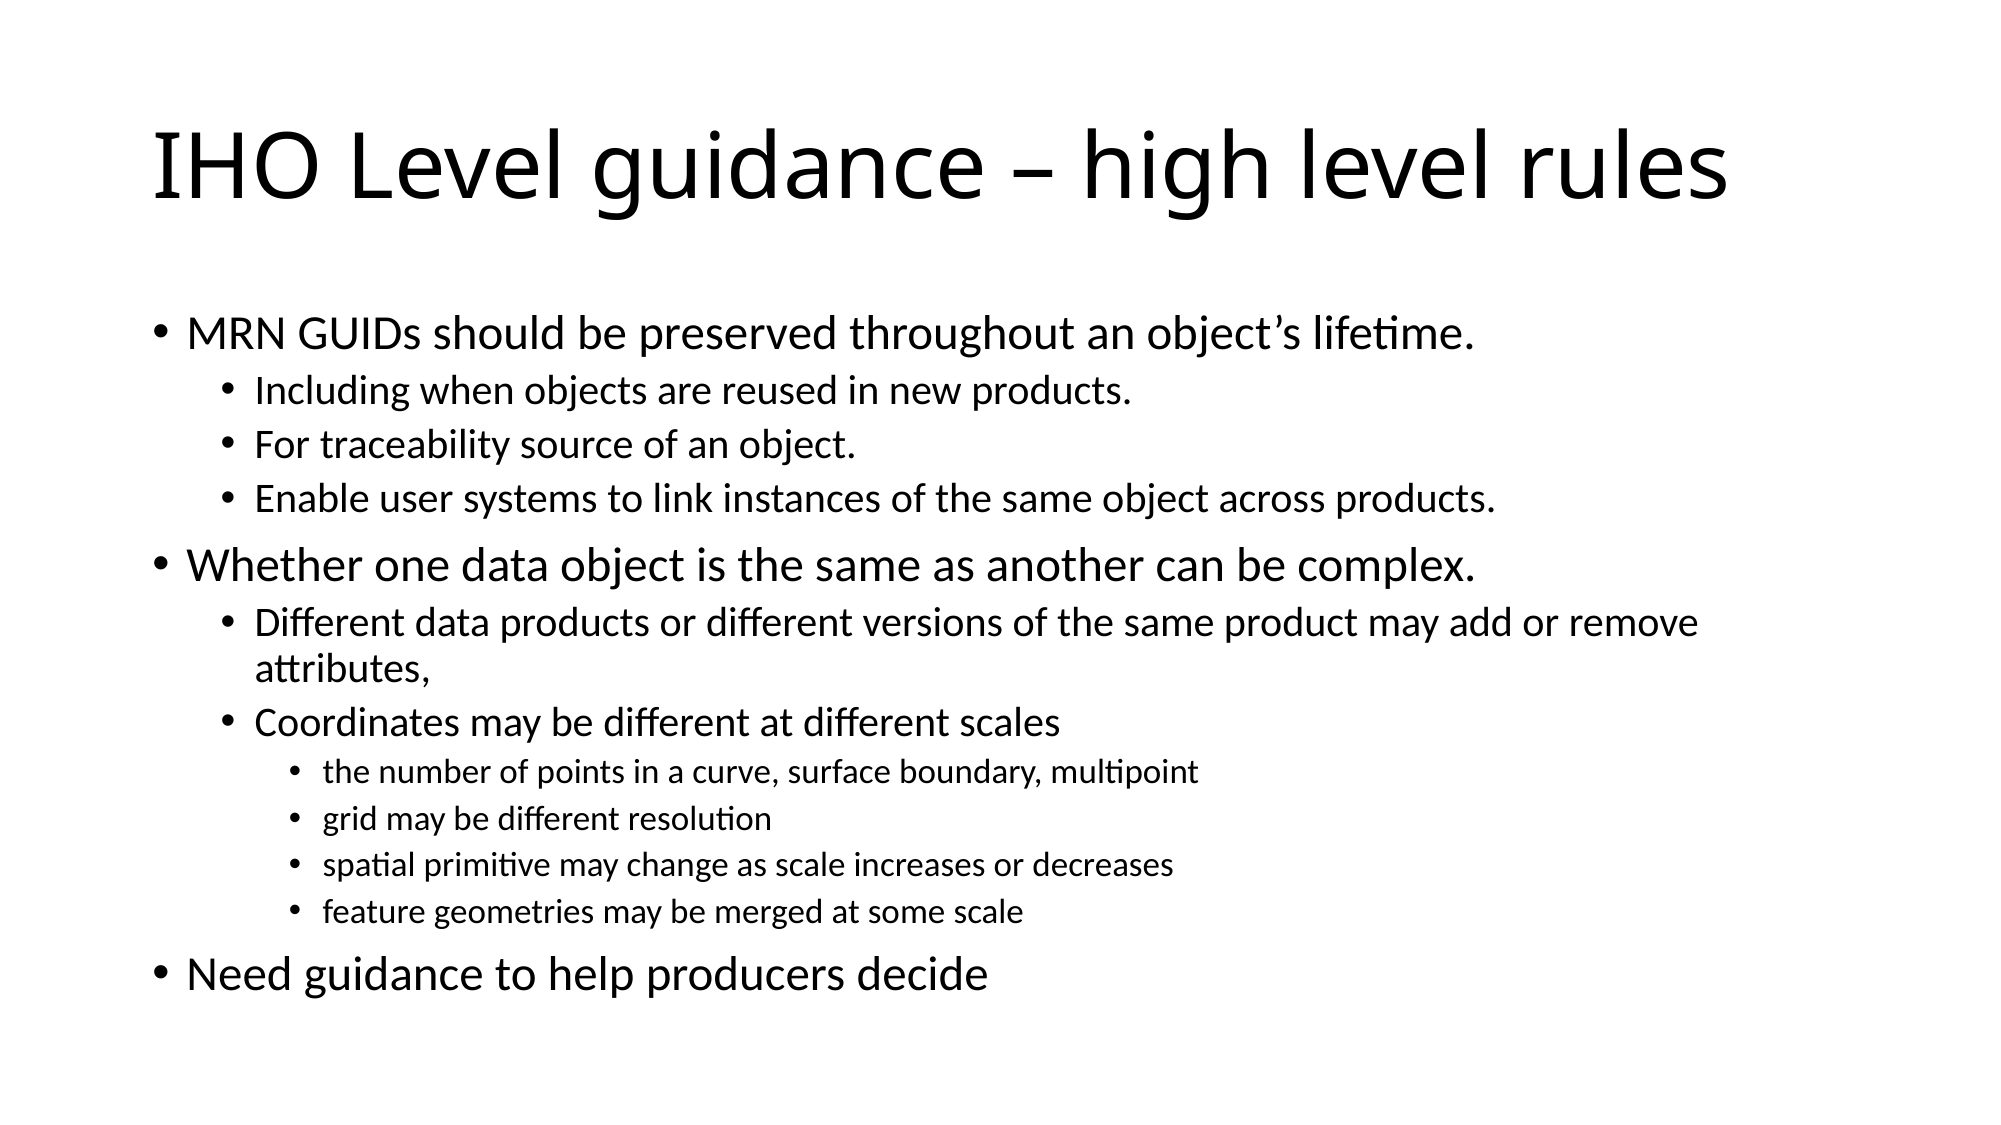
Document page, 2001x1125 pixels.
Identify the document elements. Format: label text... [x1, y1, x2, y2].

title IHO Level guidance – high level rules [137, 59, 1863, 278]
list MRN GUIDs should be preserved throughout an object’s lifetime. Including when objects are reused in new products. For traceability source of an object. Enable user systems to link instances of the same object across products. Whether one data object is the same as another can be complex. Different data products or different versions of the same product may add or remove attributes, Coordinates may be different at different scales the number of points in a curve, surface boundary, multipoint grid may be different resolution spatial primitive may change as scale increases or decreases feature geometries may be merged at some scale Need guidance to help producers decide [137, 299, 1863, 1014]
